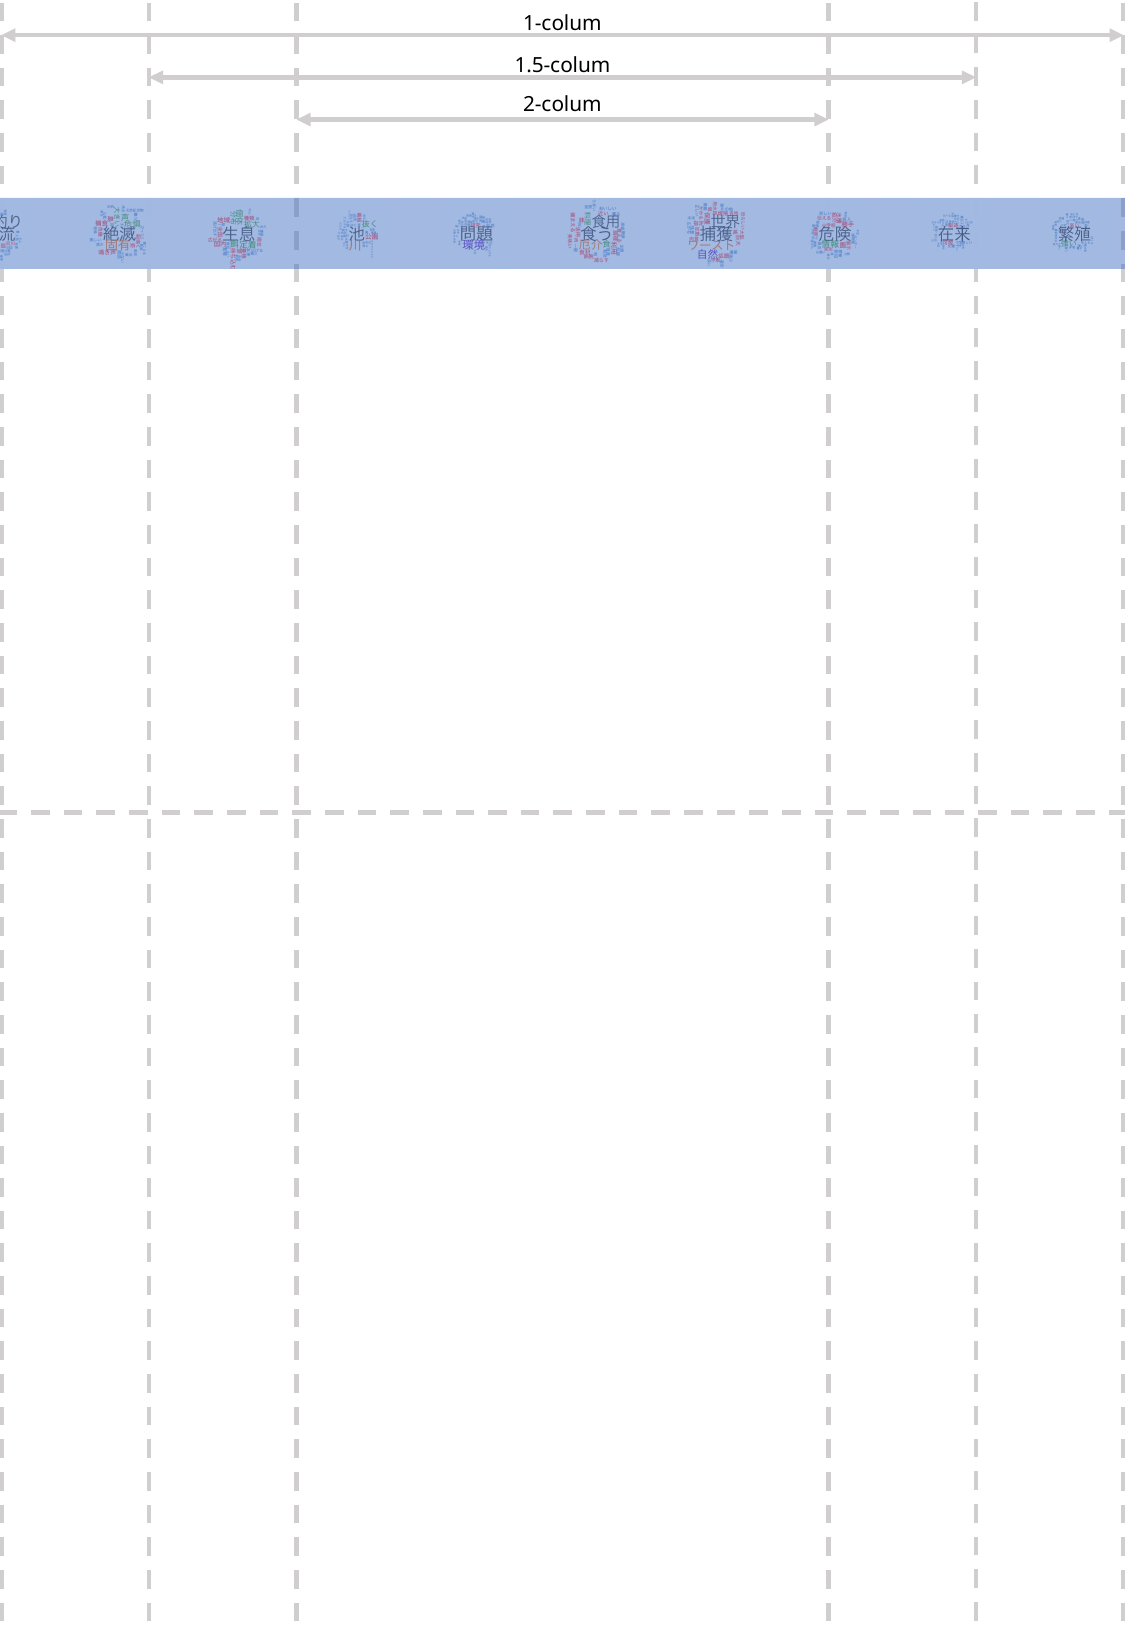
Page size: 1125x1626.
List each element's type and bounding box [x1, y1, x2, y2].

picture [678, 197, 750, 269]
picture [320, 197, 392, 269]
picture [440, 197, 512, 269]
picture [559, 197, 631, 269]
text_box [0, 197, 1125, 270]
picture [798, 197, 870, 269]
picture [0, 197, 34, 269]
picture [201, 197, 273, 269]
picture [917, 197, 989, 269]
picture [1036, 197, 1108, 269]
picture [82, 197, 154, 269]
